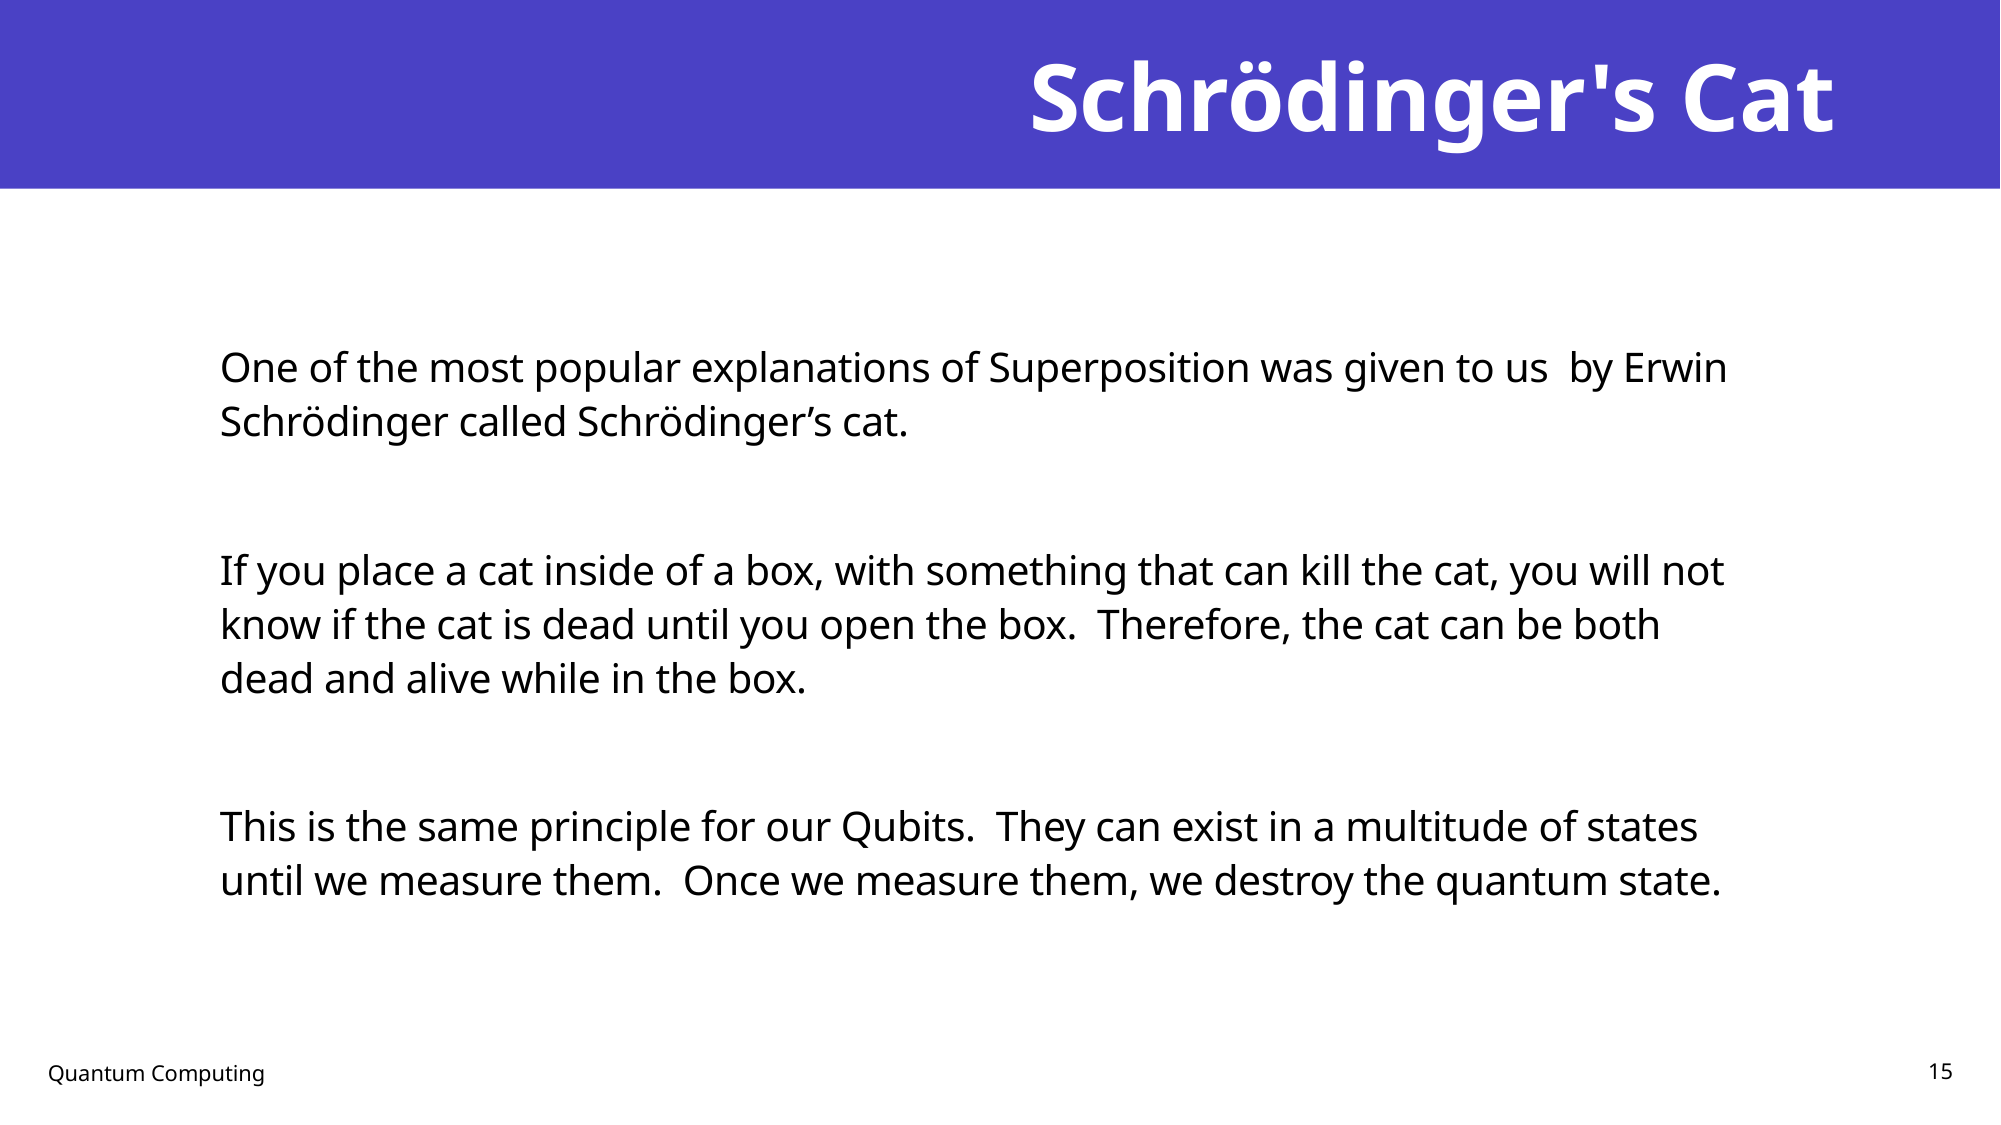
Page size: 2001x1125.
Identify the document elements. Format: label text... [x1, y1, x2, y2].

list One of the most popular explanations of Superposition was given to us by Erwin Schrödinger called Schrödinger’s cat. If you place a cat inside of a box, with something that can kill the cat, you will not know if the cat is dead until you open the box. Therefore, the cat can be both dead and alive while in the box. This is the same principle for our Qubits. They can exist in a multitude of states until we measure them. Once we measure them, we destroy the quantum state. [204, 329, 1765, 954]
slide_number 15 [1864, 1042, 1968, 1103]
footer Quantum Computing [33, 1042, 827, 1103]
title Schrödinger's Cat [204, 31, 1852, 159]
